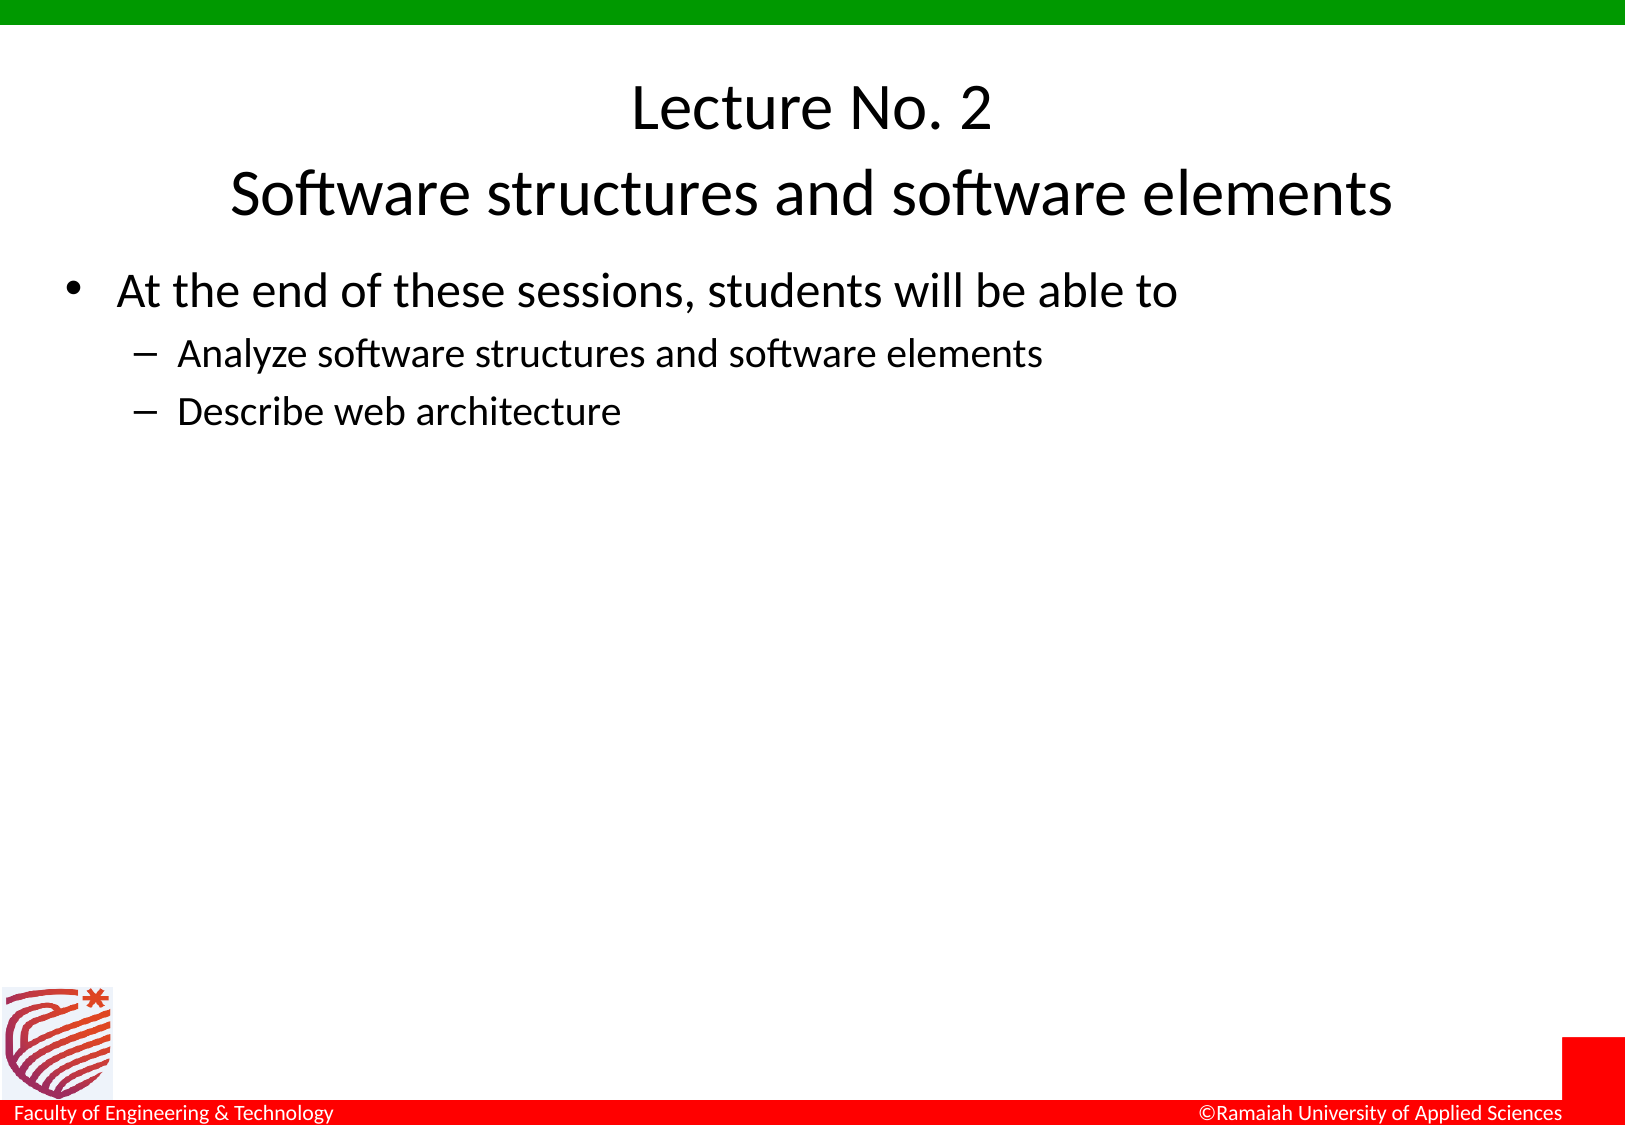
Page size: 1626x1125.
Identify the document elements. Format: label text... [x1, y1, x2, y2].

list At the end of these sessions, students will be able to Analyze software structures and software elements Describe web architecture [50, 249, 1625, 1093]
picture [2, 987, 113, 1100]
title Lecture No. 2 Software structures and software elements [24, 50, 1600, 155]
